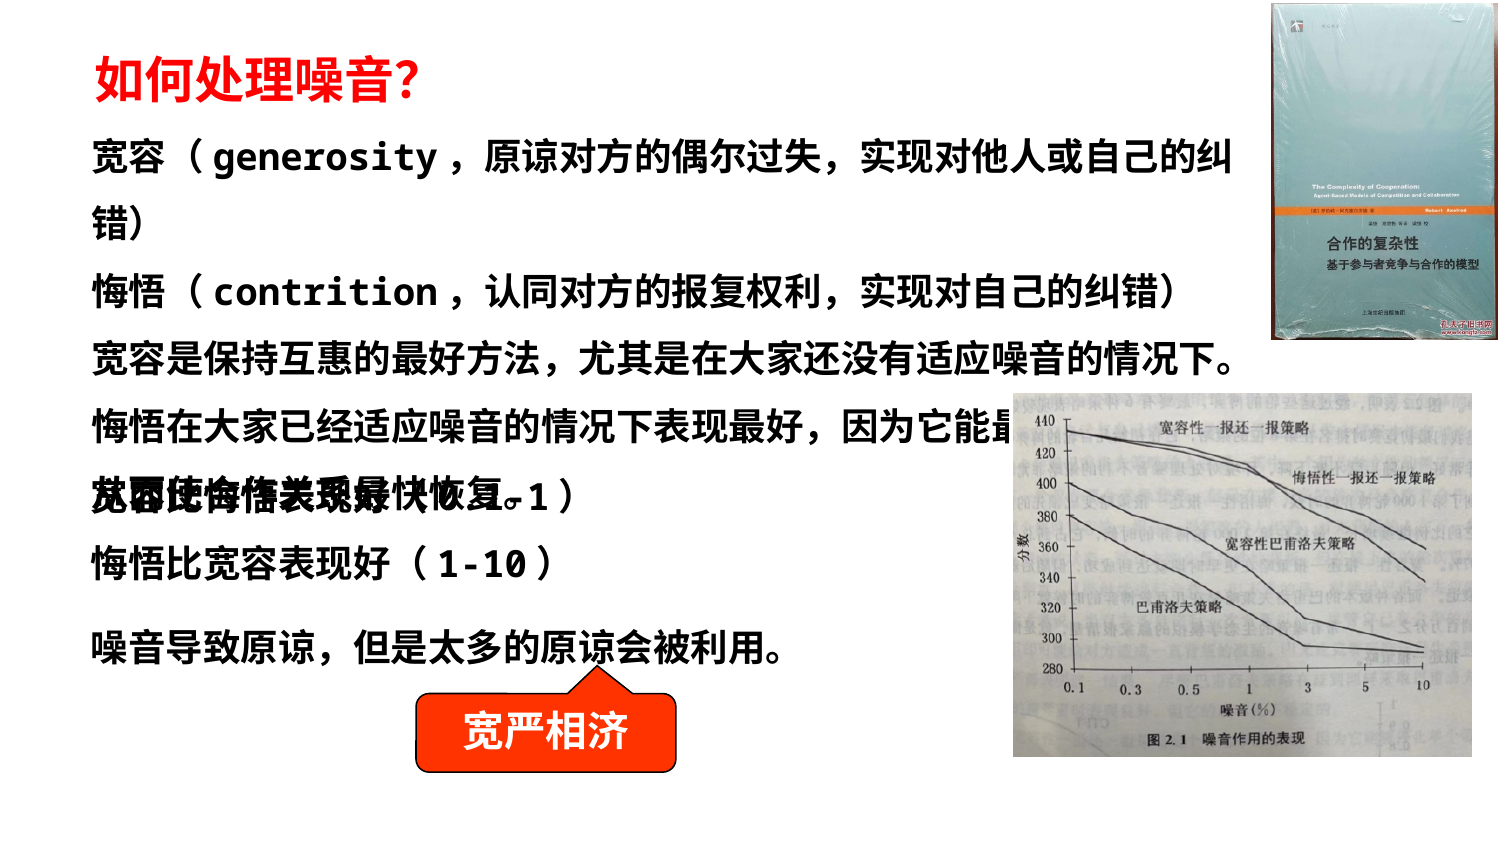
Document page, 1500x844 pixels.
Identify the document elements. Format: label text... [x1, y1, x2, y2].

text_box 宽容（generosity，原谅对方的偶尔过失，实现对他人或自己的纠错） 悔悟（contrition，认同对方的报复权利，实现对自己的纠错） 宽容是保持互惠的最好方法，尤其是在大家还没有适应噪音的情况下。悔悟在大家已经适应噪音的情况下表现最好，因为它能最快地纠正错误从而使合作关系最快恢复。 [76, 102, 1282, 523]
text_box 宽严相济 [415, 677, 676, 773]
text_box 如何处理噪音？ [79, 11, 460, 116]
picture [1009, 393, 1473, 757]
text_box 噪音导致原谅，但是太多的原谅会被利用。 [75, 594, 826, 677]
picture [1271, 2, 1498, 340]
text_box 宽容比悔悟表现好（0.1-1） 悔悟比宽容表现好（1-10） [75, 442, 826, 593]
